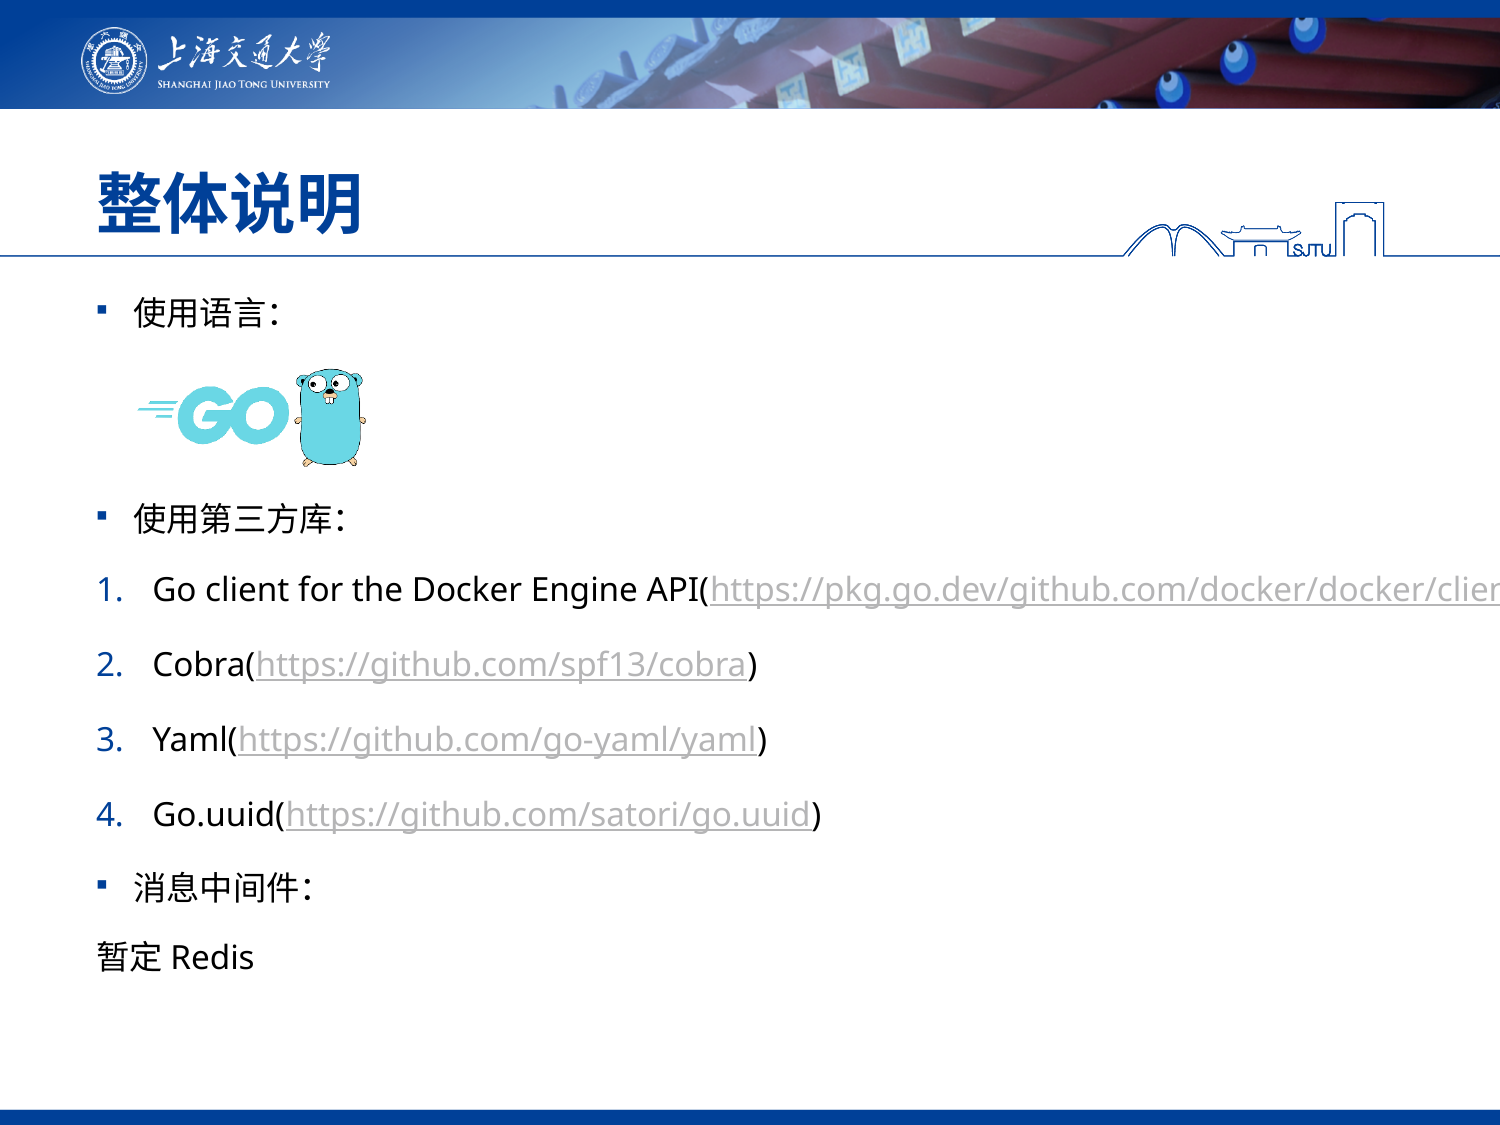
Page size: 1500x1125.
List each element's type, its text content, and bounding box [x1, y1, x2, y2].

list 使用语言： 使用第三方库： Go client for the Docker Engine API(https://pkg.go.dev/github.com/docker/docker/client) Cobra(https://github.com/spf13/cobra) Yaml(https://github.com/go-yaml/yaml) Go.uuid(https://github.com/satori/go.uuid) 消息中间件： 暂定Redis [81, 276, 1500, 1084]
picture [0, 18, 1500, 109]
picture [132, 349, 374, 486]
title 整体说明 [81, 159, 1455, 254]
